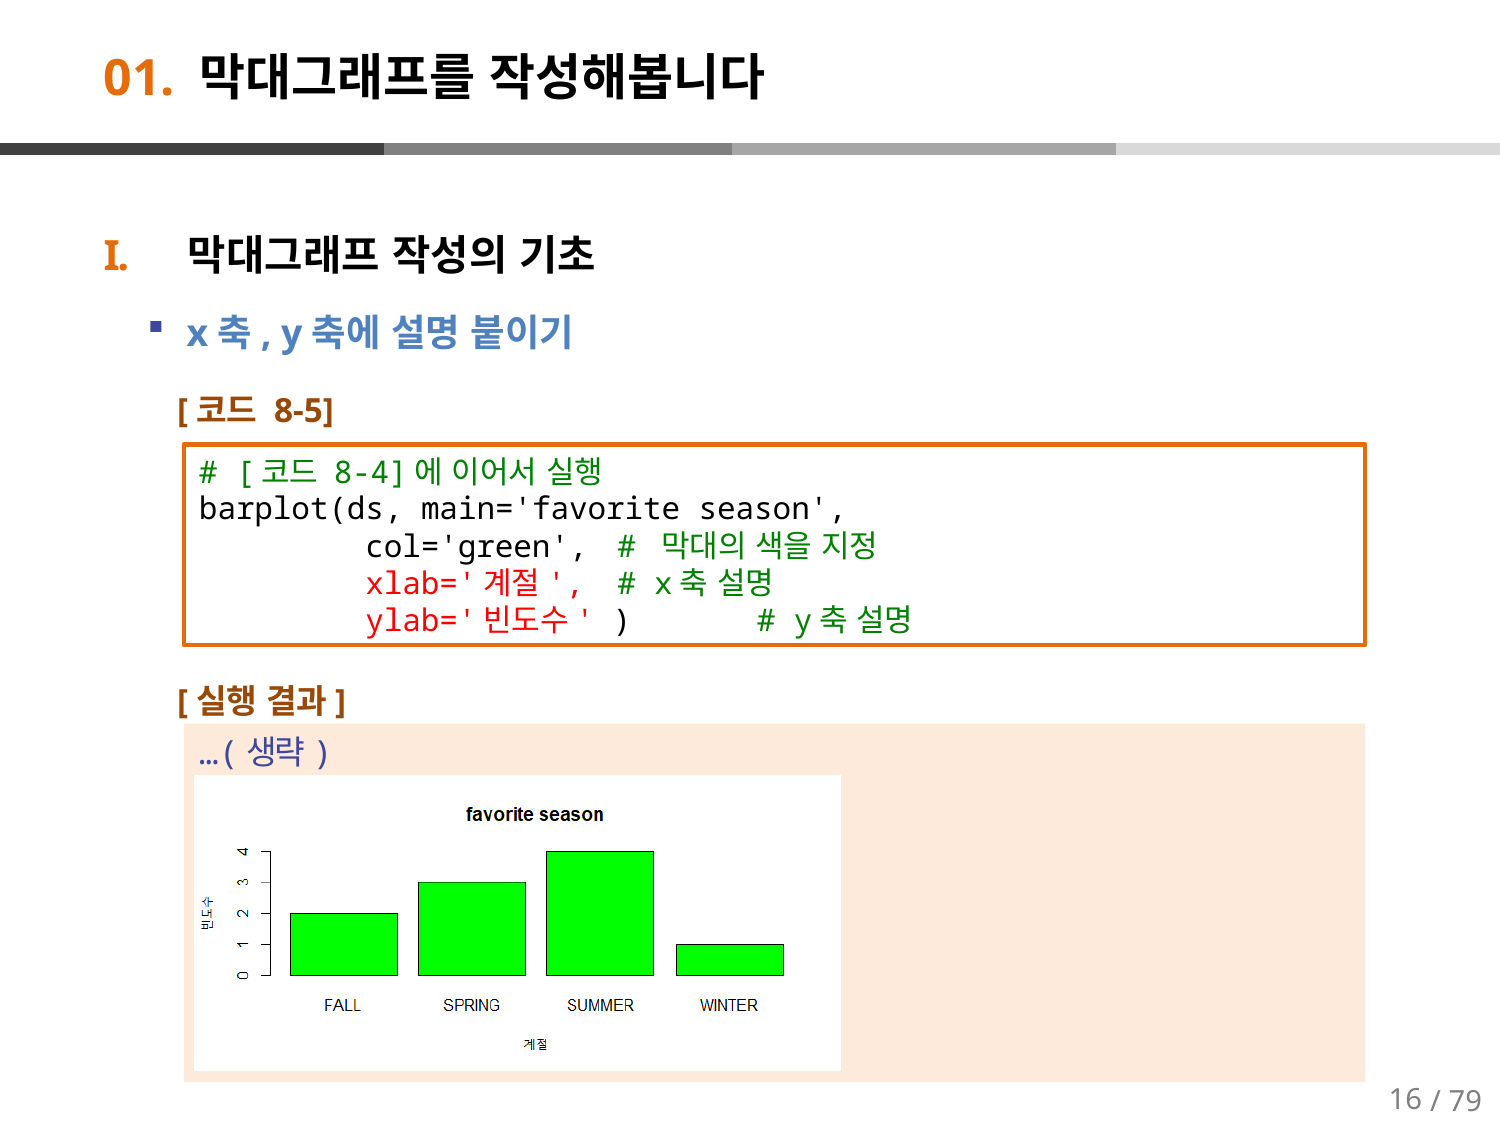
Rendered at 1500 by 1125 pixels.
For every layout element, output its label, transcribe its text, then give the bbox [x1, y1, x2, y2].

list 막대그래프 작성의 기초 x축, y축에 설명 붙이기 [코드 8-5] [실행 결과] [88, 196, 1412, 1095]
title 01. 막대그래프를 작성해봅니다 [88, 30, 1400, 121]
picture [194, 774, 843, 1071]
text_box …(생략) [183, 723, 1366, 1083]
text_box # [코드 8-4]에 이어서 실행 barplot(ds, main='favorite season', col='green', # 막대의 색을 지정 xlab='계절', # x축 설명 ylab='빈도수' ) # y축 설명 [183, 444, 1366, 646]
